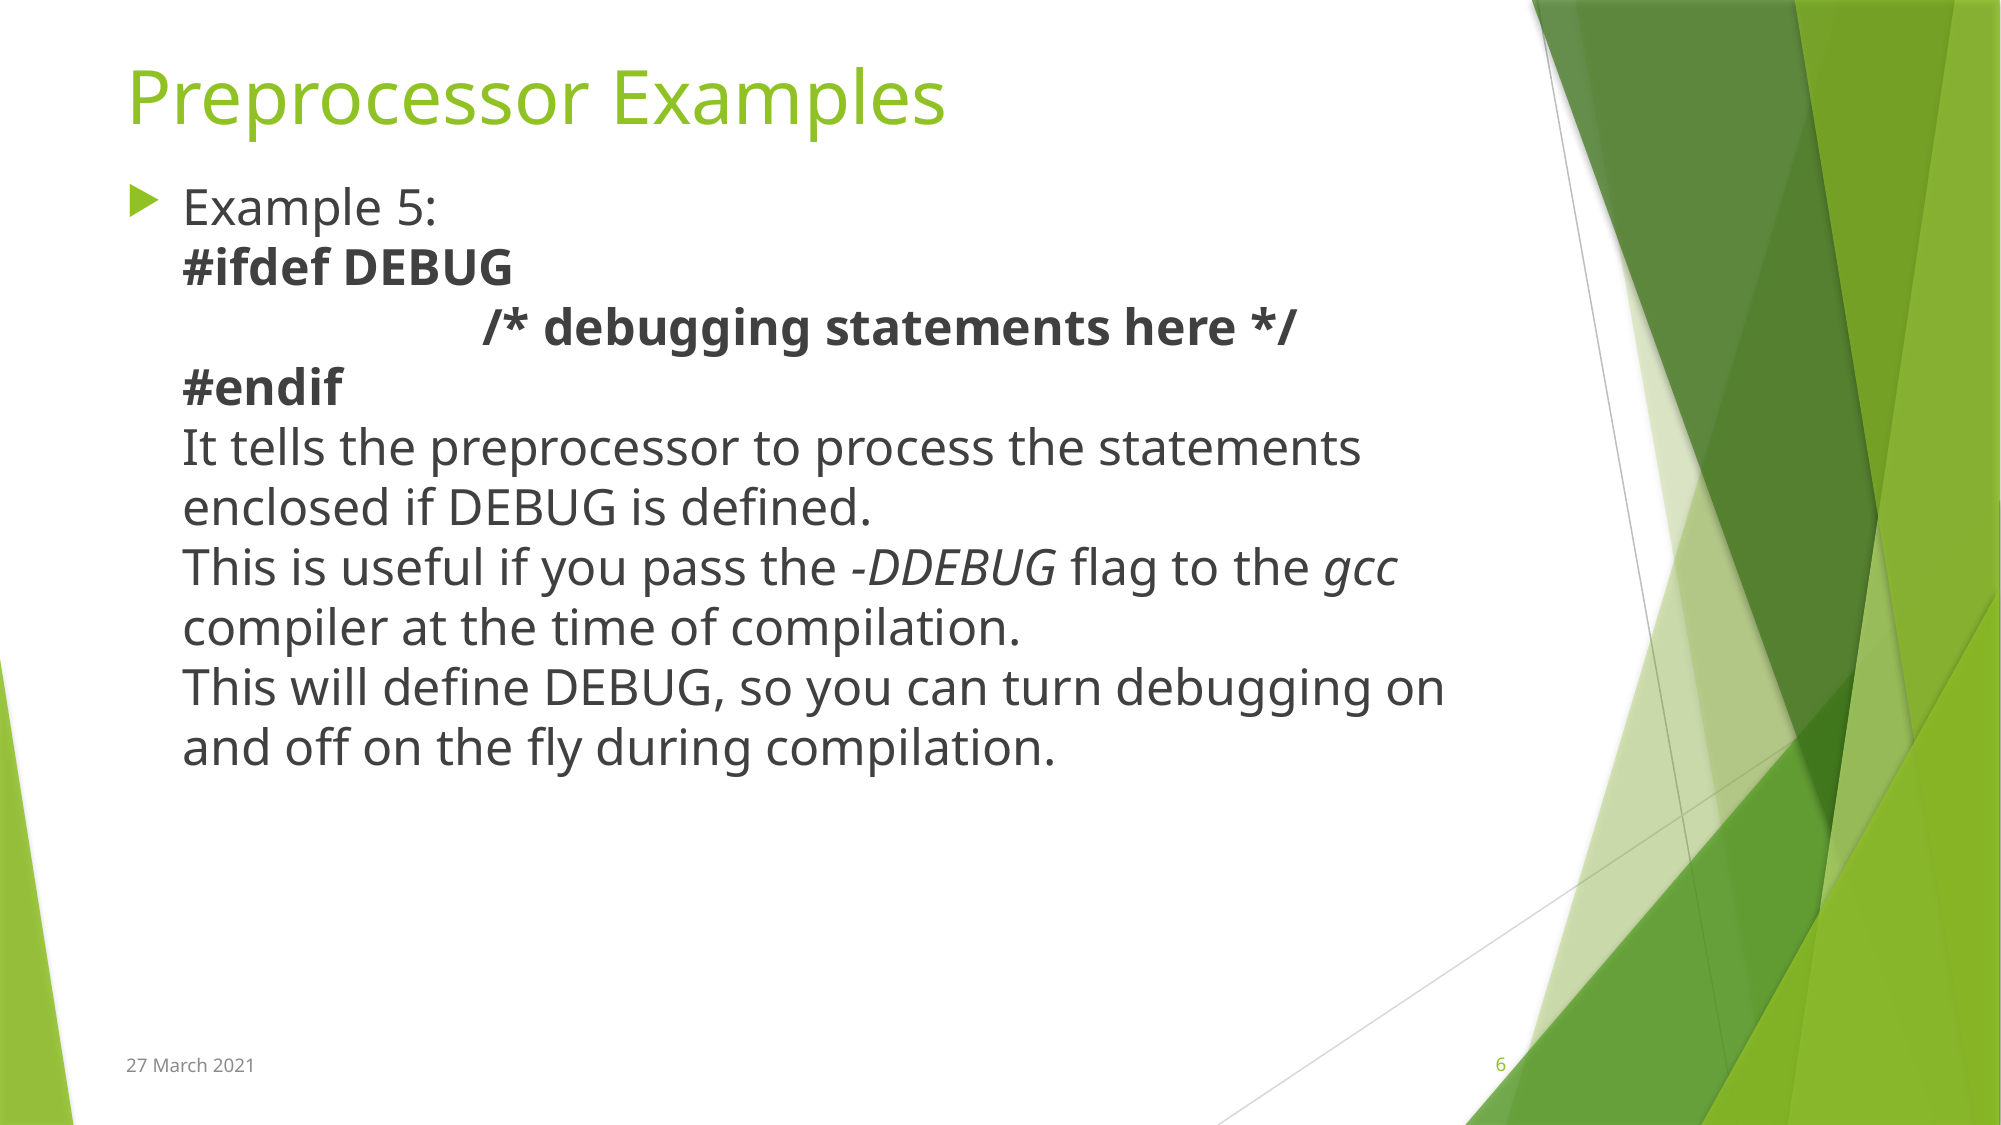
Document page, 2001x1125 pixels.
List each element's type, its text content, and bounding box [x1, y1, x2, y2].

list Example 5: #ifdef DEBUG /* debugging statements here */ #endif It tells the preprocessor to process the statements enclosed if DEBUG is defined. This is useful if you pass the -DDEBUG flag to the gcc compiler at the time of compilation. This will define DEBUG, so you can turn debugging on and off on the fly during compilation. [111, 168, 1522, 1036]
footer 27 March 2021 [111, 1035, 1145, 1095]
slide_number 6 [1409, 1035, 1522, 1095]
title Preprocessor Examples [111, 41, 1522, 152]
